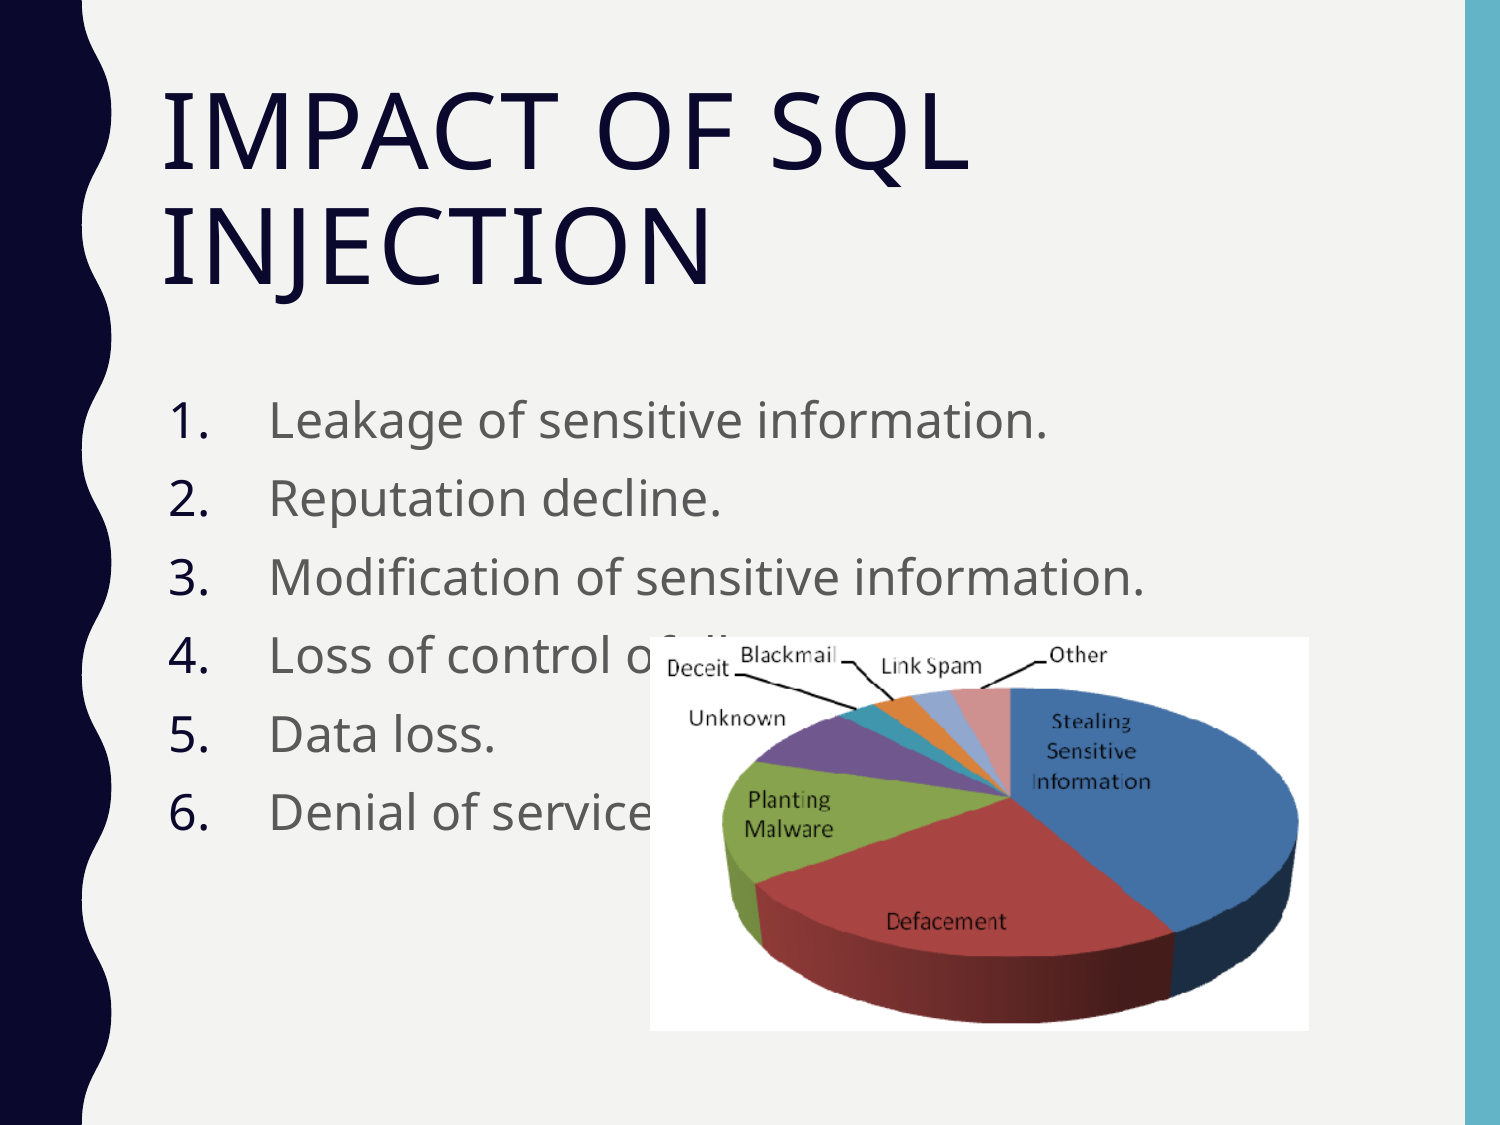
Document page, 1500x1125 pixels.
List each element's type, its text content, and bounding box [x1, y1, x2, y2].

list Leakage of sensitive information. Reputation decline. Modification of sensitive information. Loss of control of db server. Data loss. Denial of service. [154, 375, 1407, 965]
title IMPACT OF SQL INJECTION [154, 62, 1407, 308]
picture [649, 637, 1309, 1031]
